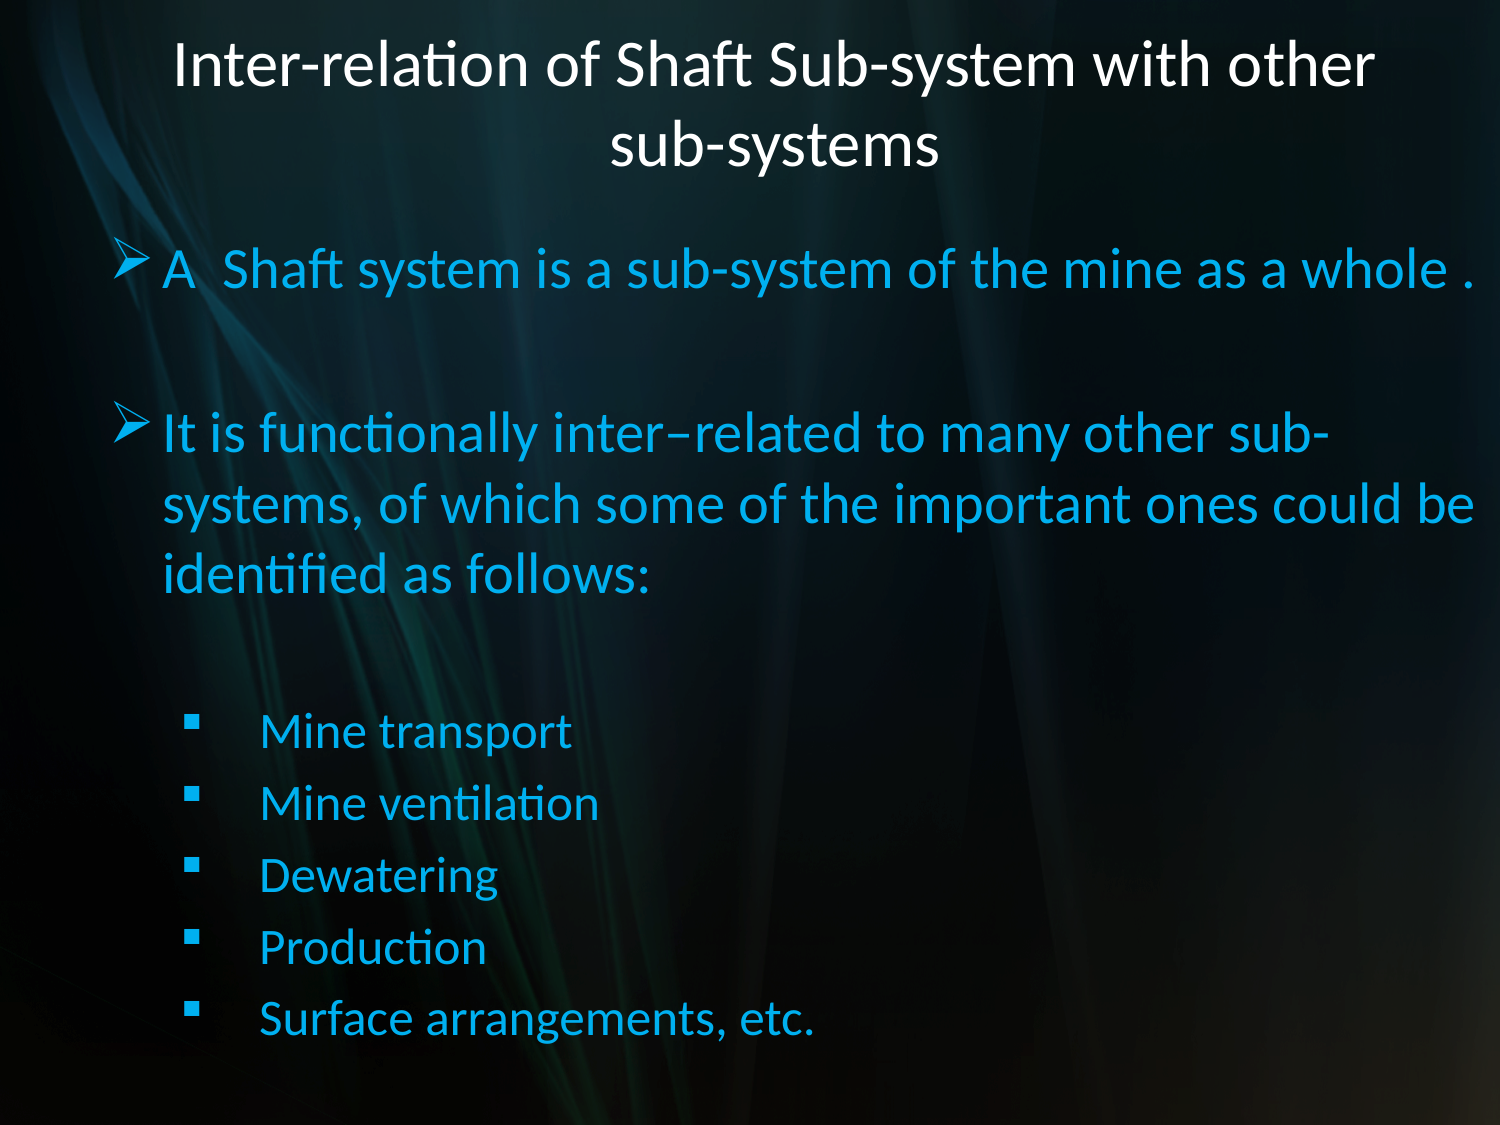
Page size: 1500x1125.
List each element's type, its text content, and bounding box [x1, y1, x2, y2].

title Inter-relation of Shaft Sub-system with other sub-systems [58, 34, 1477, 165]
picture [0, 0, 1500, 1125]
list A Shaft system is a sub-system of the mine as a whole . It is functionally inter–related to many other sub-systems, of which some of the important ones could be identified as follows: Mine transport Mine ventilation Dewatering Production Surface arrangements, etc. [93, 222, 1500, 1079]
